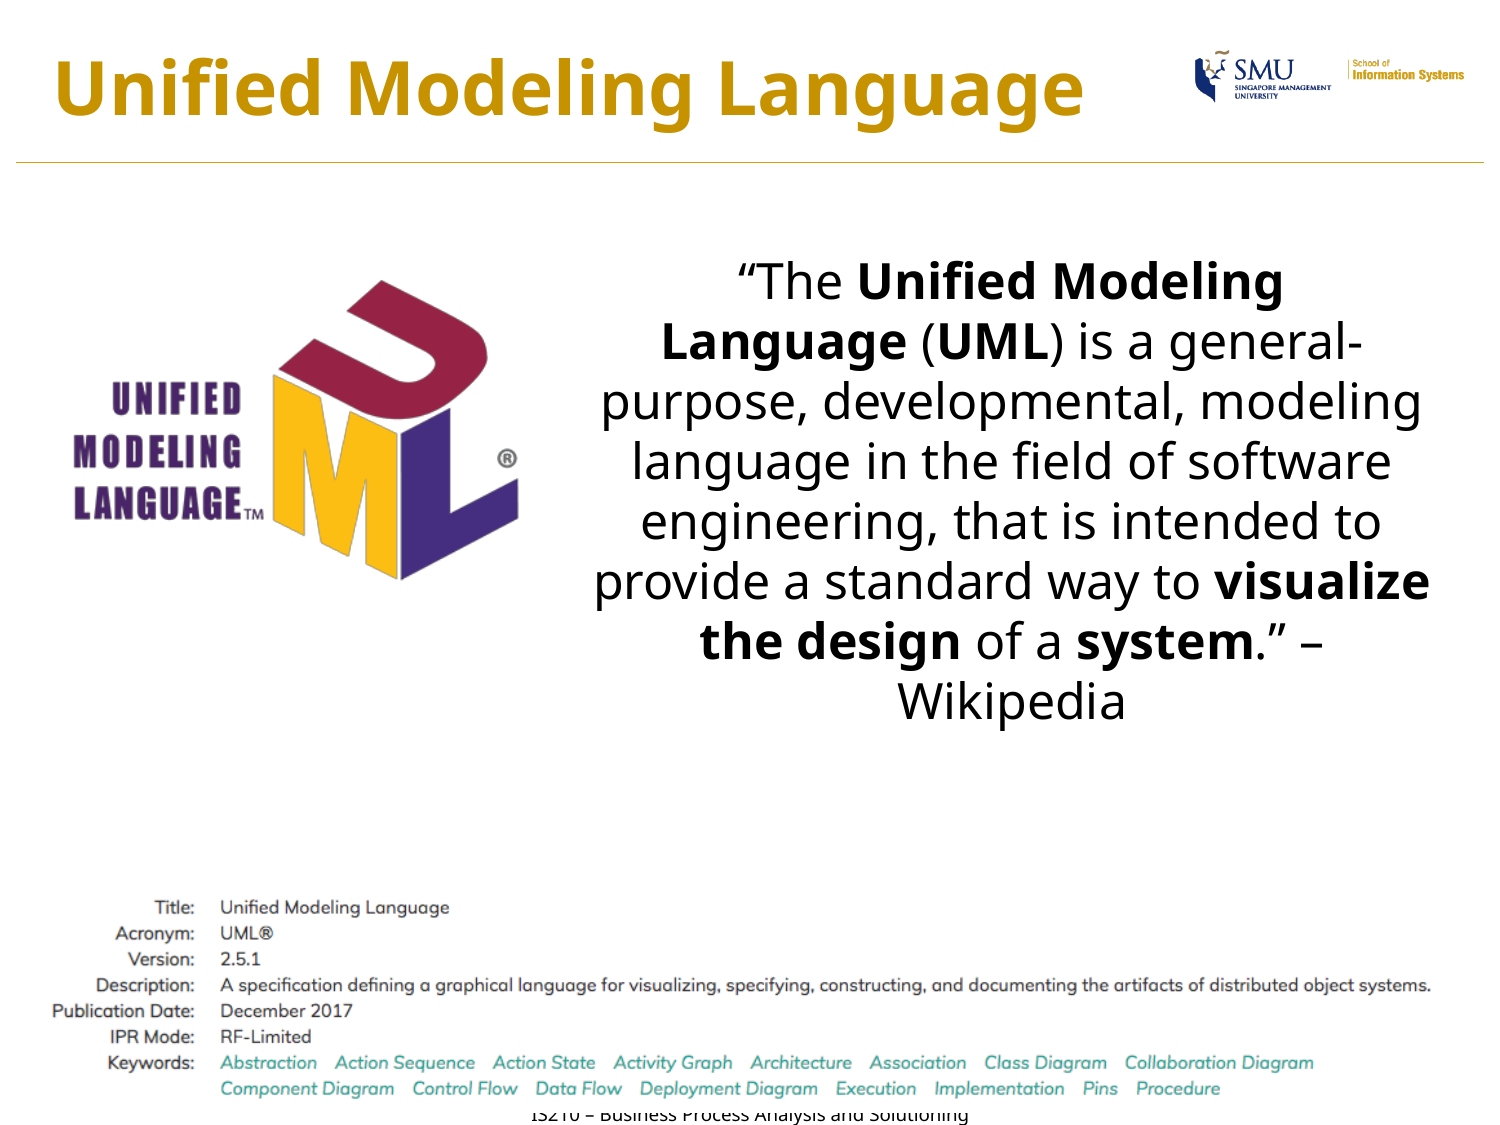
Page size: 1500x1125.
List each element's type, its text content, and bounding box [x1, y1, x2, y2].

title Unified Modeling Language [37, 32, 1162, 139]
picture [24, 884, 1487, 1114]
picture [1175, 29, 1484, 122]
text_box “The Unified Modeling Language (UML) is a general-purpose, developmental, modeling language in the field of software engineering, that is intended to provide a standard way to visualize the design of a system.” – Wikipedia [563, 242, 1461, 738]
picture [61, 209, 527, 656]
